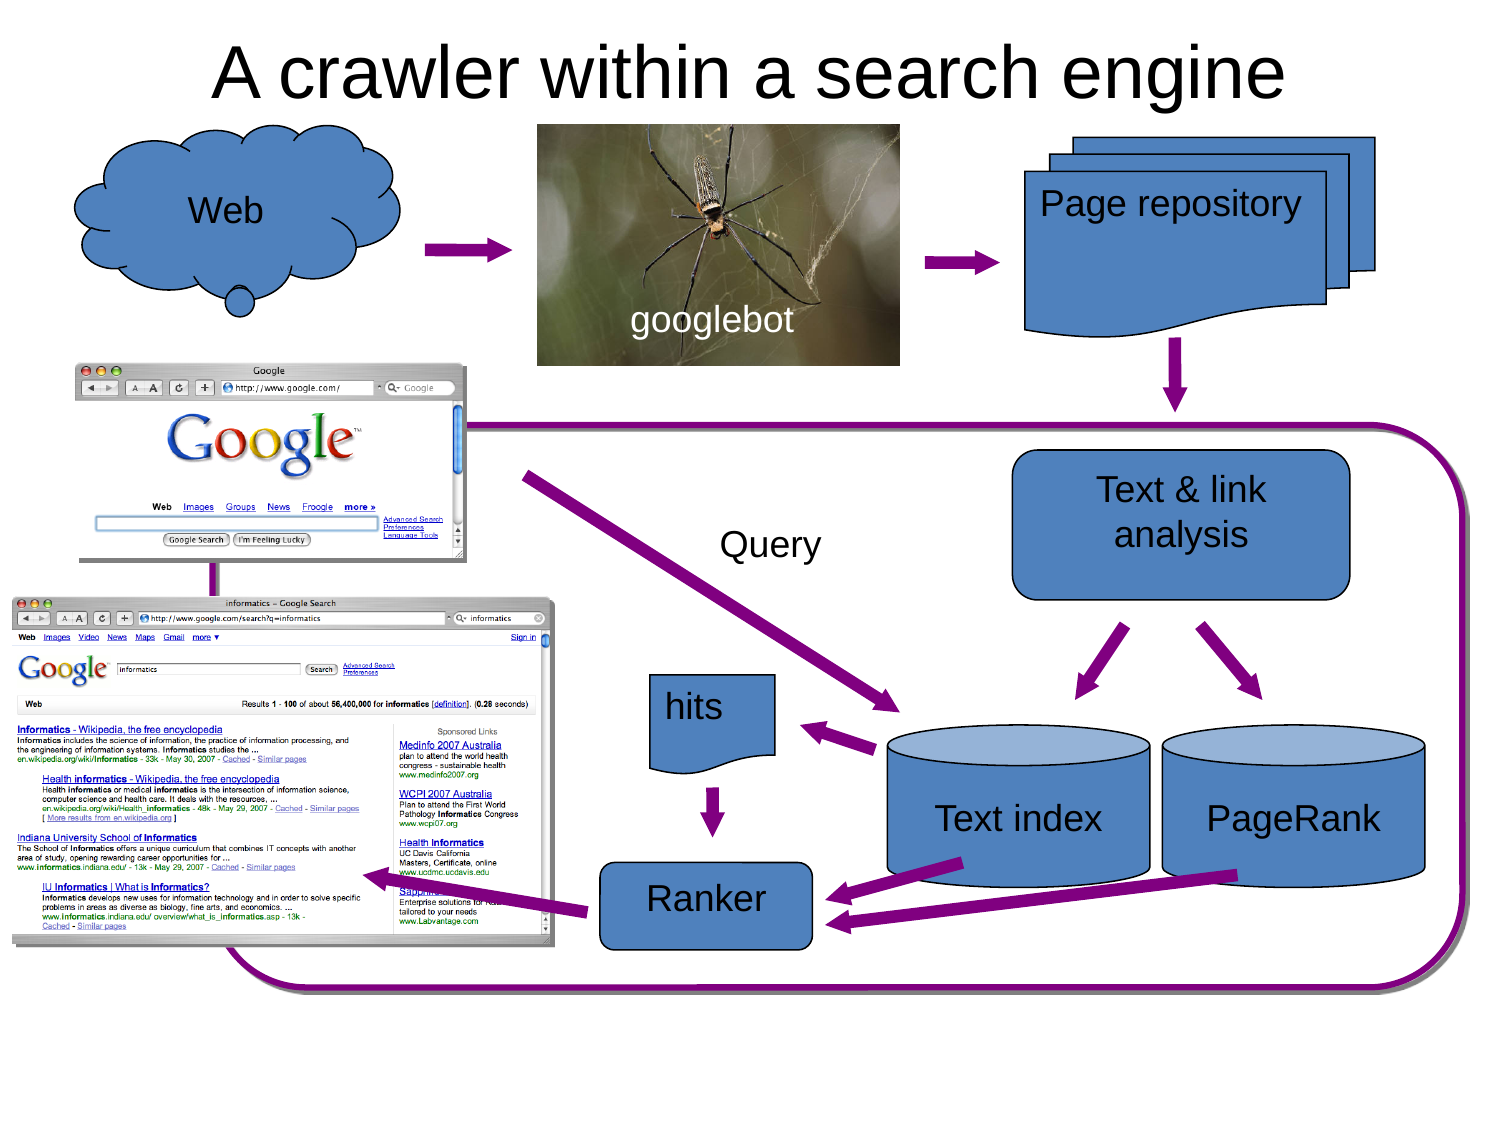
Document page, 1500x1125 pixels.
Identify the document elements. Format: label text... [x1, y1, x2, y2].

text_box [924, 258, 1000, 267]
text_box Web [74, 125, 400, 317]
text_box [799, 723, 875, 751]
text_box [537, 124, 901, 366]
picture [12, 596, 551, 944]
text_box [1170, 337, 1180, 413]
text_box [708, 787, 717, 838]
text_box Query [704, 512, 837, 573]
text_box Text & link analysis [1012, 450, 1350, 600]
text_box A crawler within a search engine [12, 12, 1488, 125]
text_box [825, 874, 1238, 929]
picture [74, 362, 463, 559]
text_box [212, 424, 1463, 988]
text_box Ranker [599, 862, 813, 950]
text_box Page repository [1024, 137, 1375, 337]
text_box [424, 245, 513, 255]
text_box [524, 474, 901, 713]
text_box [825, 862, 963, 902]
text_box hits [649, 674, 775, 774]
